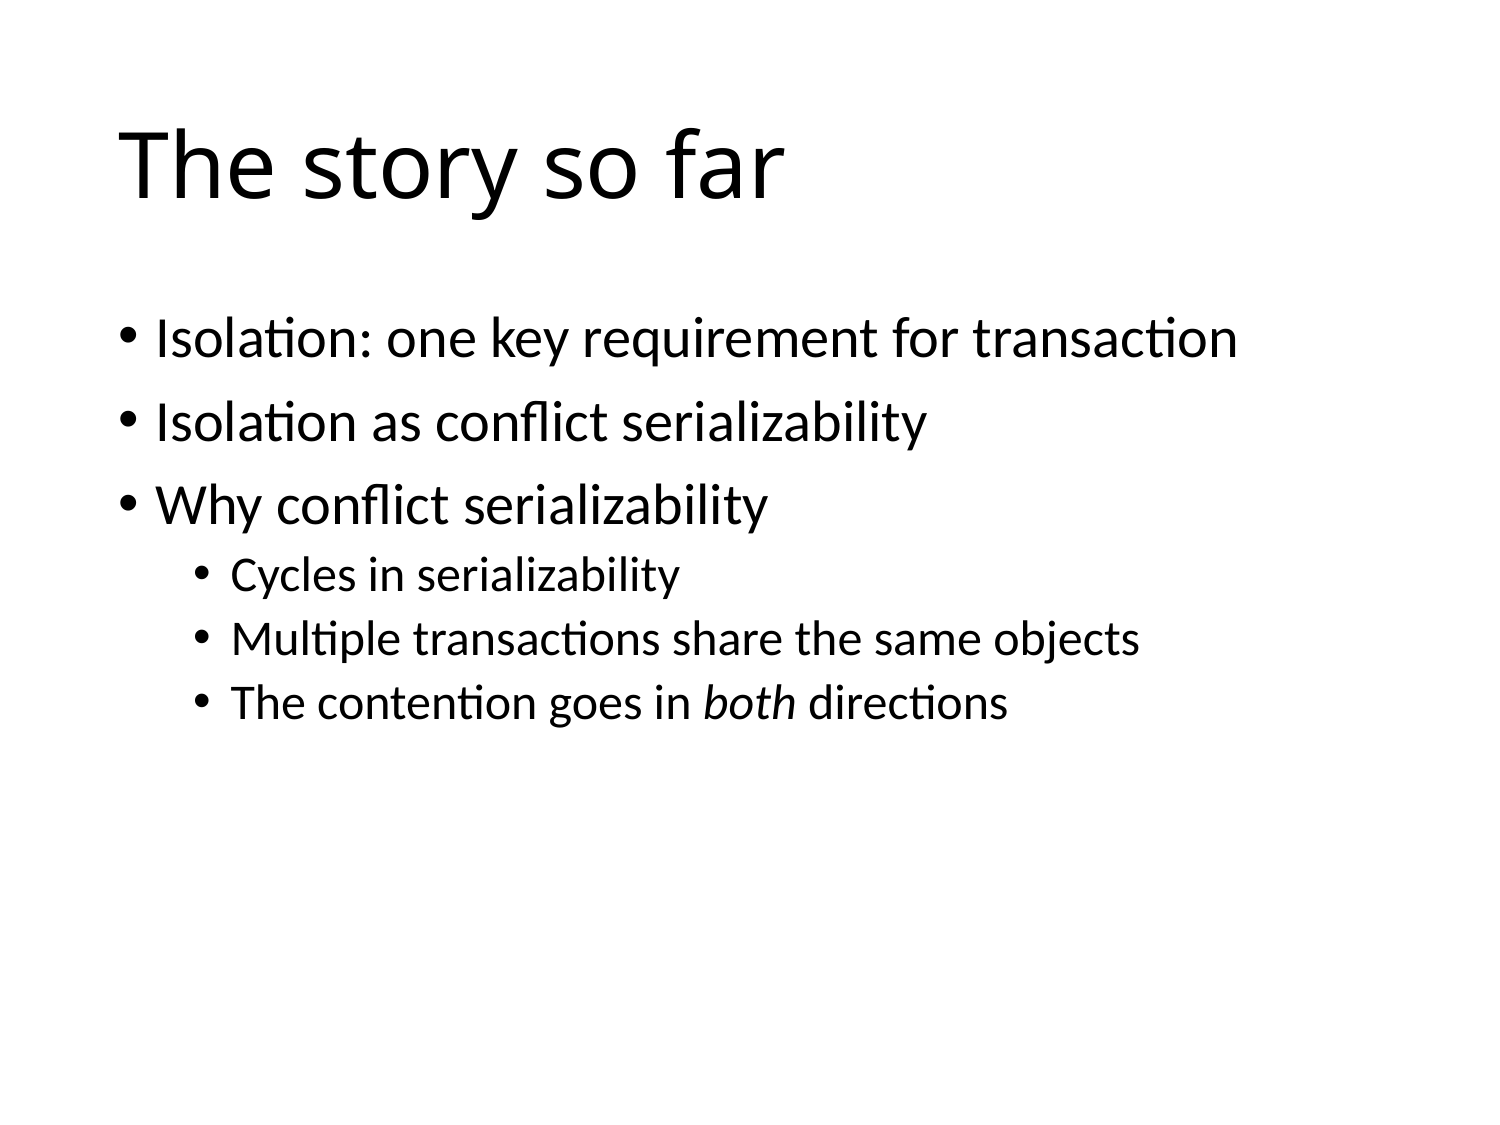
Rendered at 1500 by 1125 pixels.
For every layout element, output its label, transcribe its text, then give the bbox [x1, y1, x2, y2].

list Isolation: one key requirement for transaction Isolation as conflict serializability Why conflict serializability Cycles in serializability Multiple transactions share the same objects The contention goes in both directions [103, 299, 1397, 1014]
title The story so far [103, 59, 1397, 278]
